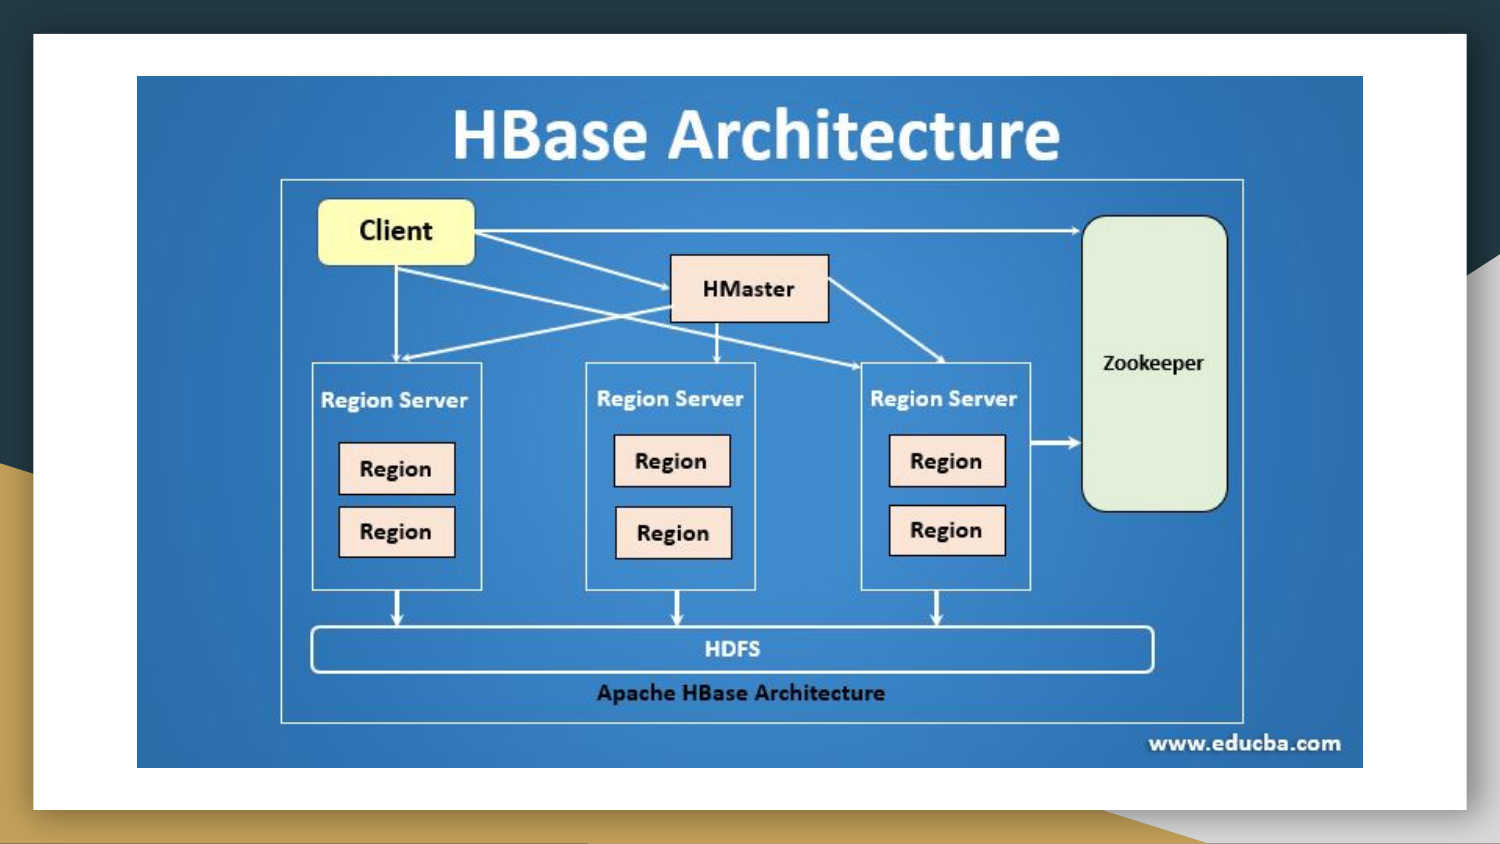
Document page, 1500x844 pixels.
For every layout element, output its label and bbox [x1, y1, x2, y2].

picture [137, 76, 1363, 768]
